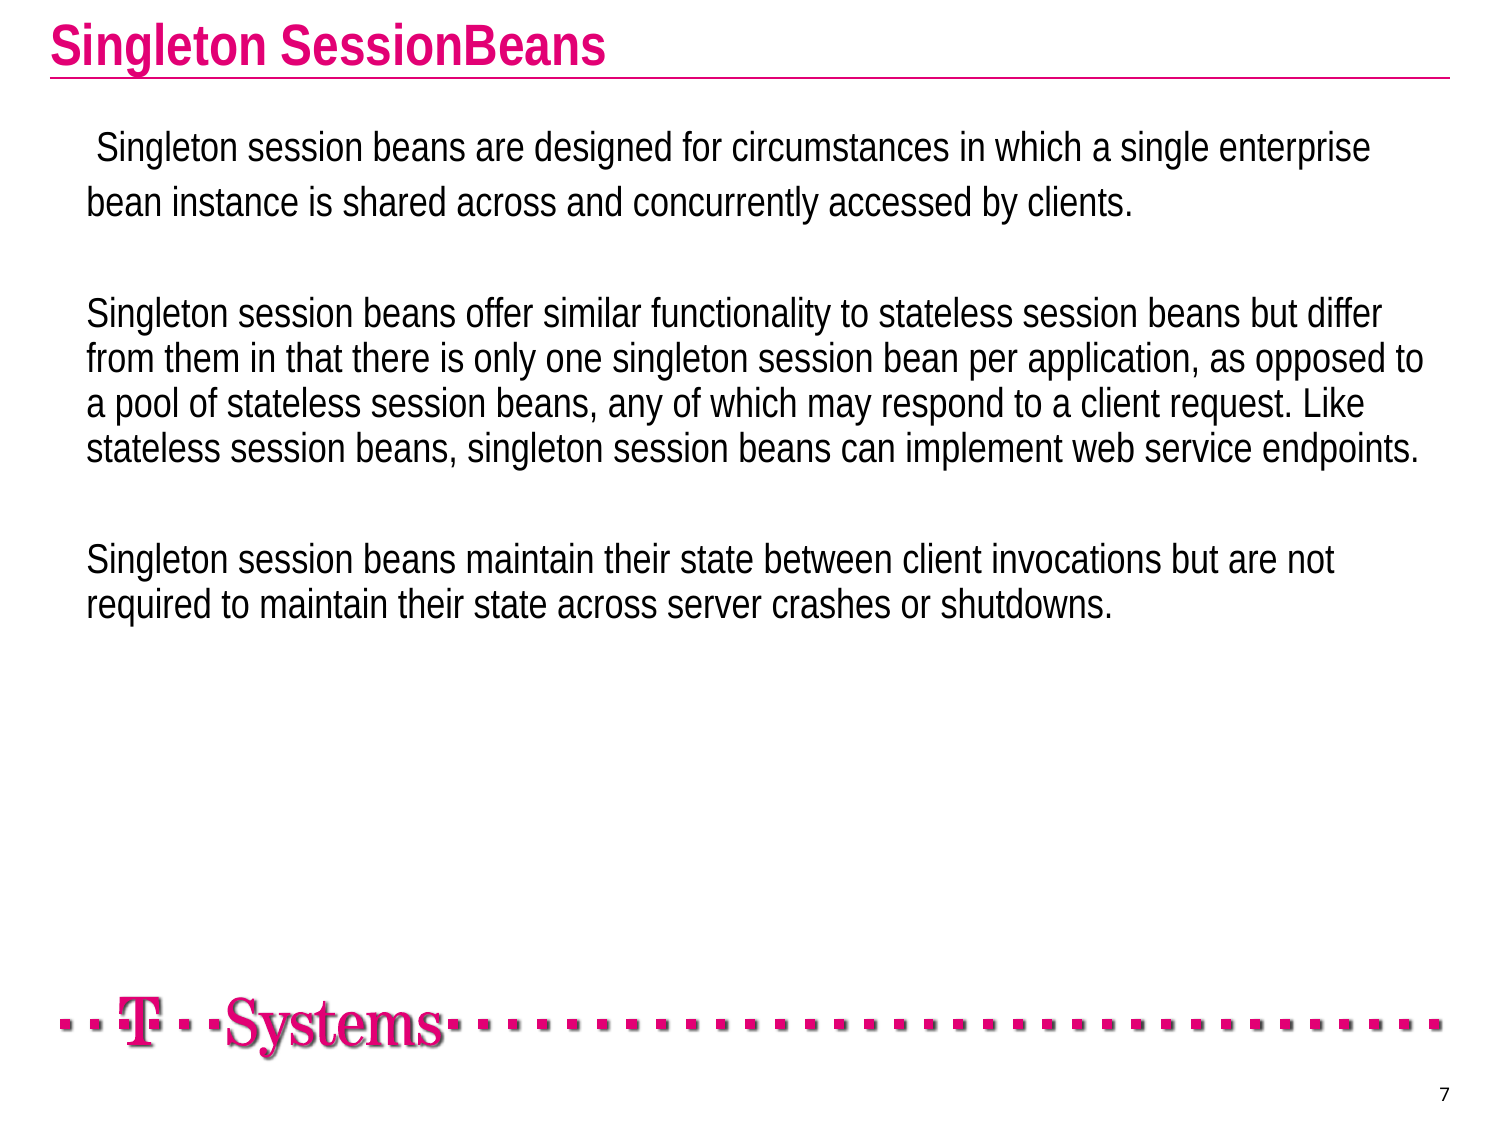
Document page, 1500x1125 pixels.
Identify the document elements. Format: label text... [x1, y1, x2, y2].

slide_number 7 [1361, 1082, 1451, 1107]
list Singleton session beans are designed for circumstances in which a single enterprise bean instance is shared across and concurrently accessed by clients. Singleton session beans offer similar functionality to stateless session beans but differ from them in that there is only one singleton session bean per application, as opposed to a pool of stateless session beans, any of which may respond to a client request. Like stateless session beans, singleton session beans can implement web service endpoints. Singleton session beans maintain their state between client invocations but are not required to maintain their state across server crashes or shutdowns. [50, 125, 1450, 988]
title Singleton SessionBeans [50, 14, 1450, 91]
